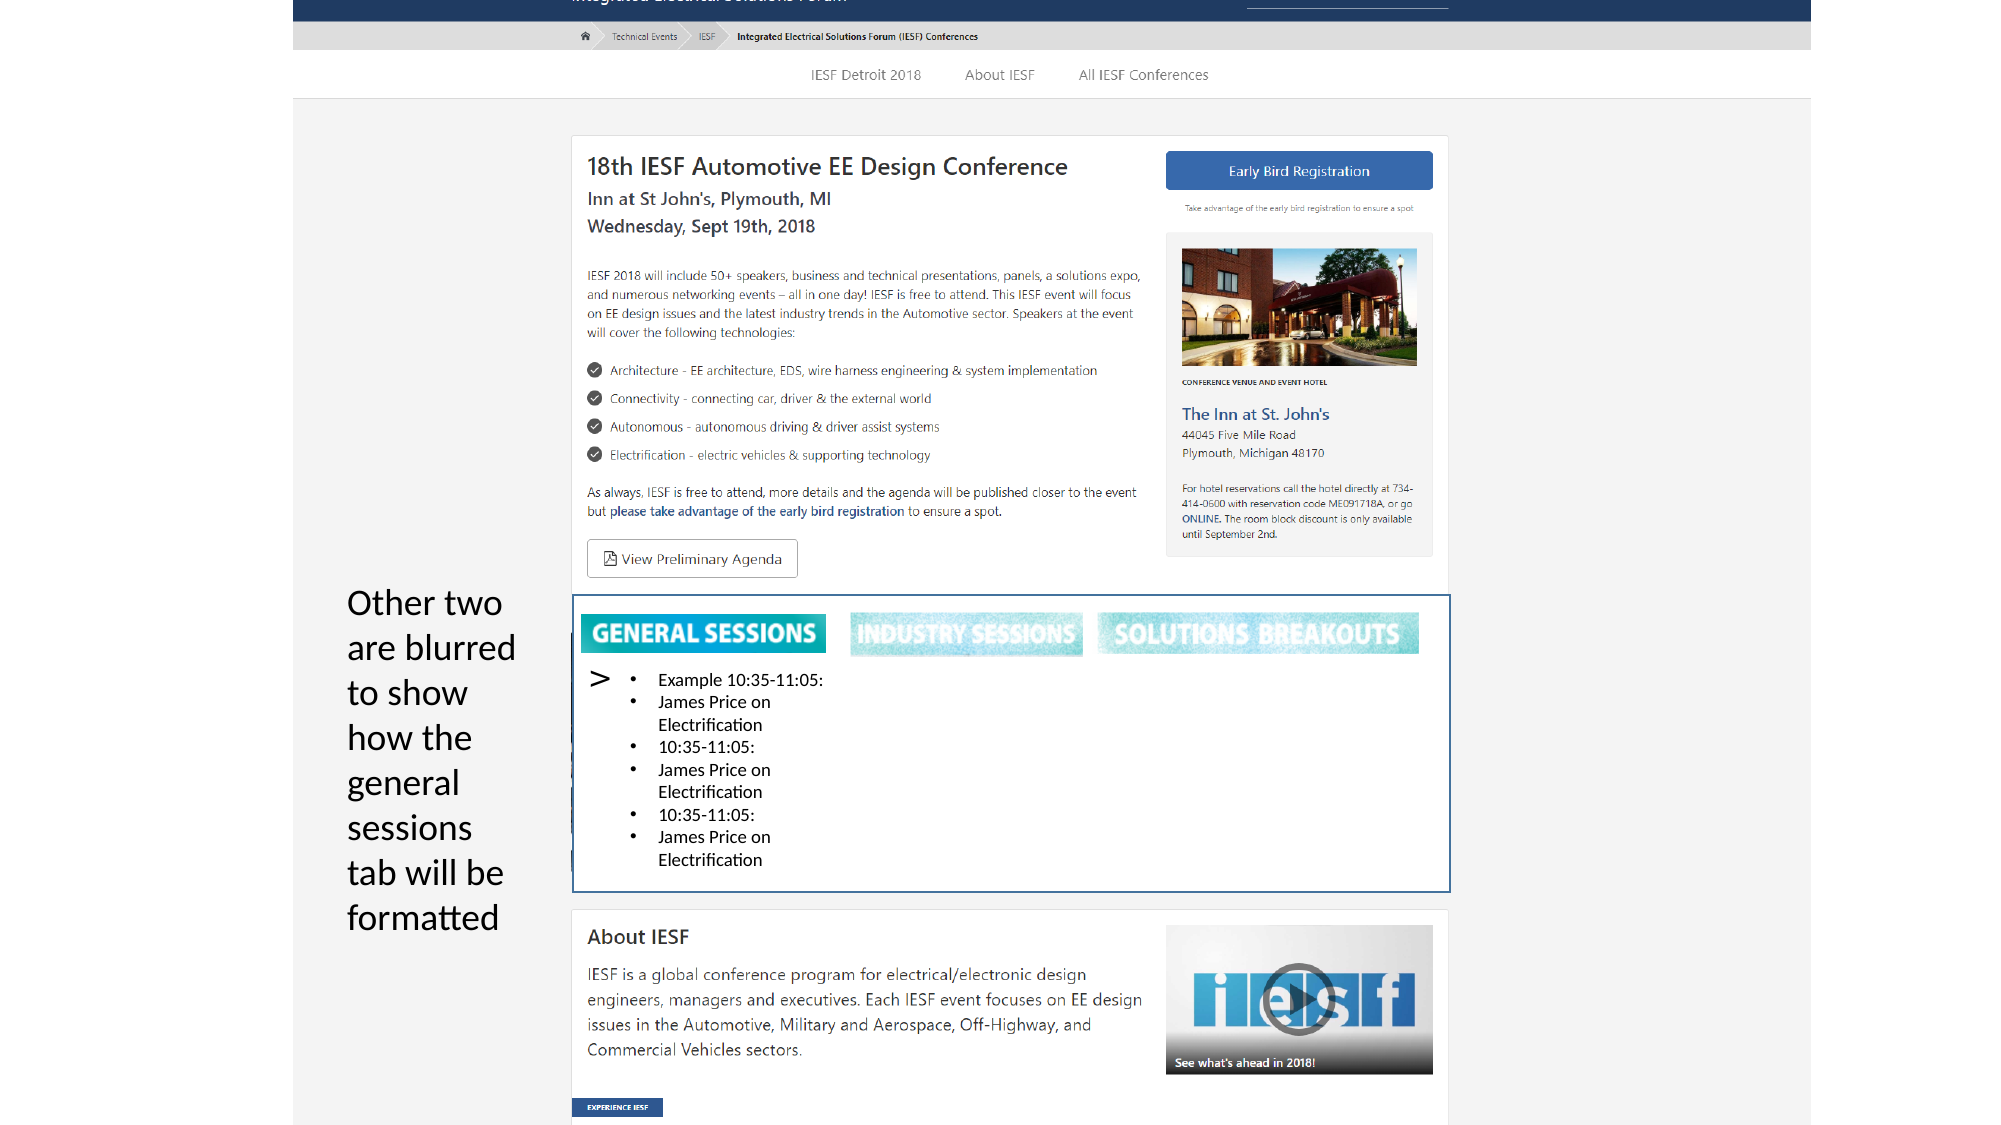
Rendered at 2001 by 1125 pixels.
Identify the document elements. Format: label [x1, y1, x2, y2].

picture [293, 0, 1811, 1125]
